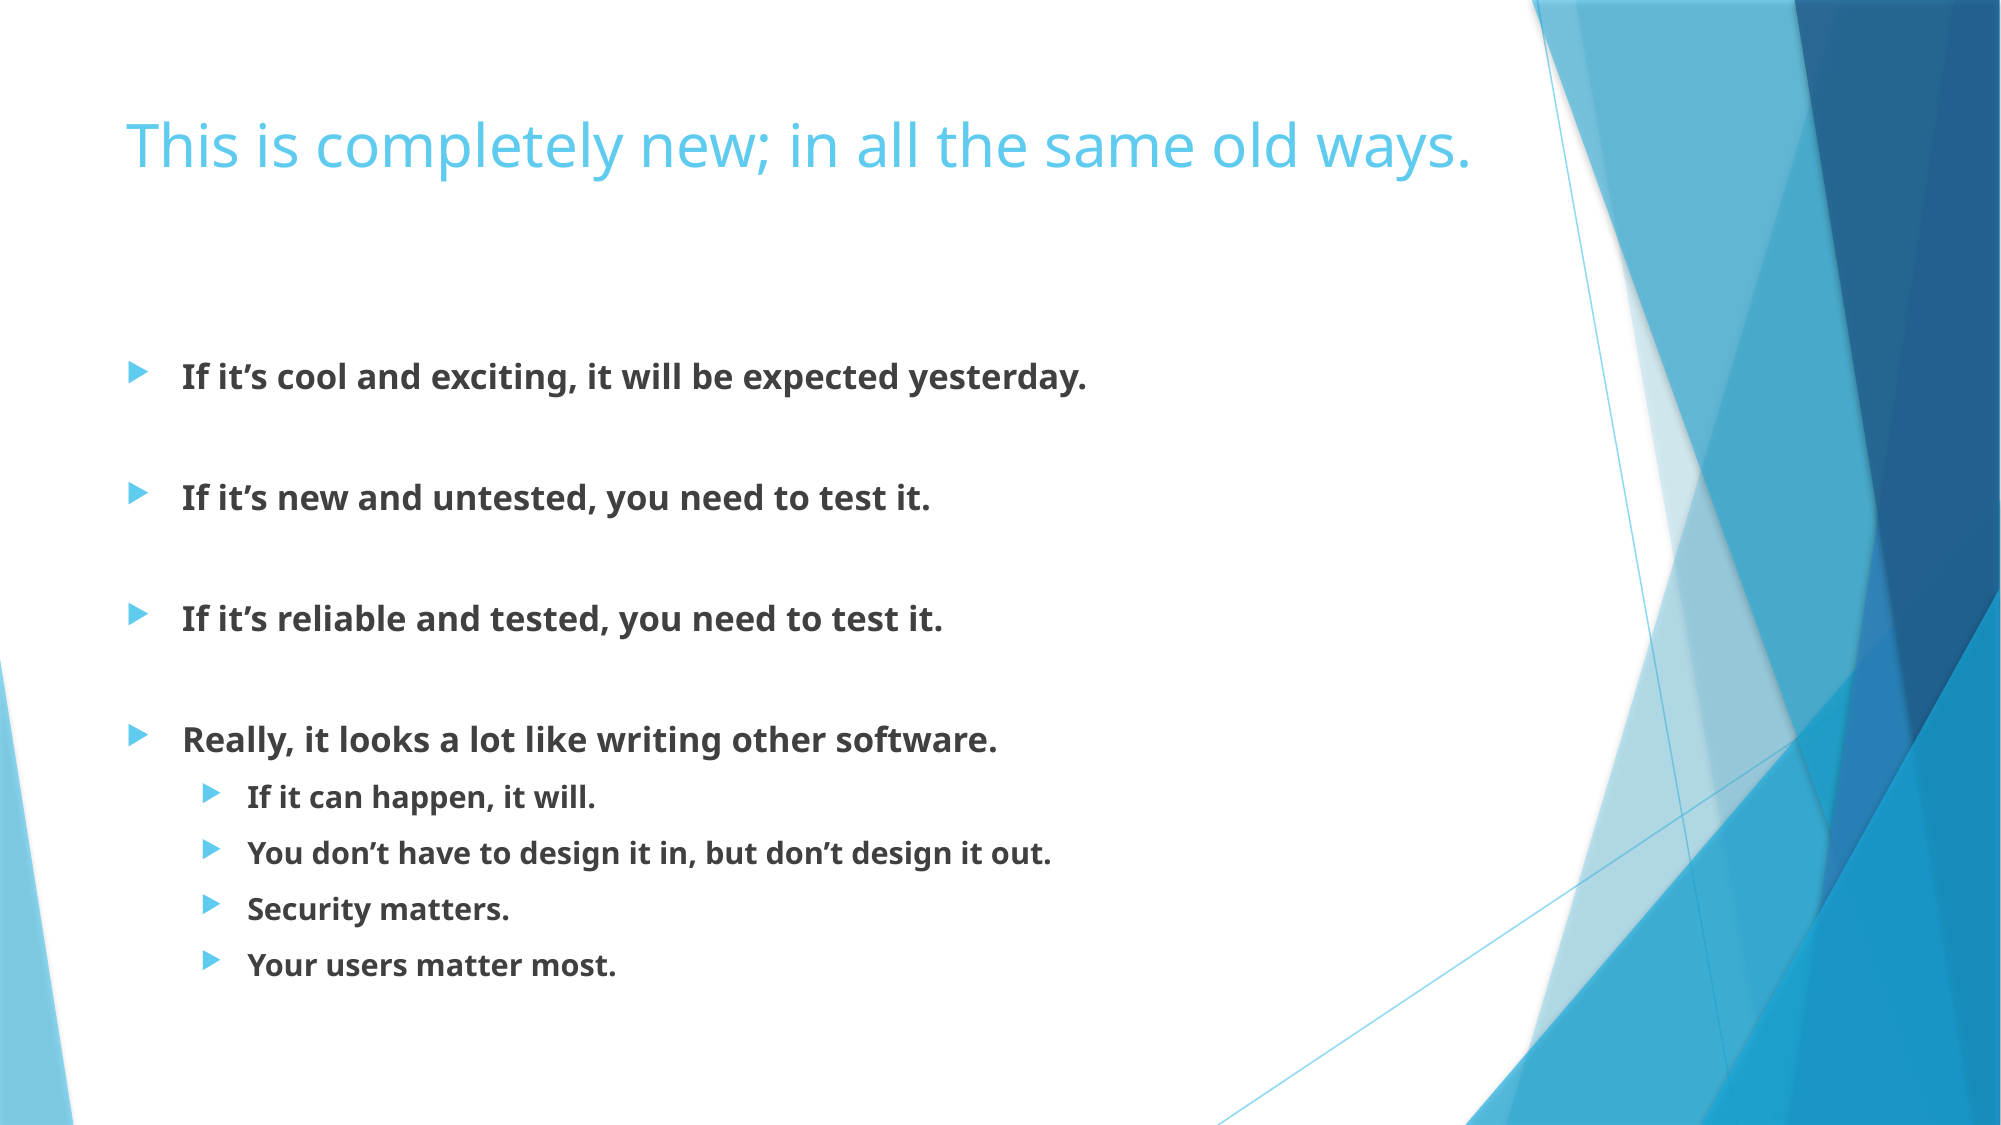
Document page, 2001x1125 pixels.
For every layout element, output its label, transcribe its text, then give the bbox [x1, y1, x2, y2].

title This is completely new; in all the same old ways. [111, 99, 1522, 317]
list If it’s cool and exciting, it will be expected yesterday. If it’s new and untested, you need to test it. If it’s reliable and tested, you need to test it. Really, it looks a lot like writing other software. If it can happen, it will. You don’t have to design it in, but don’t design it out. Security matters. Your users matter most. [111, 347, 1522, 991]
